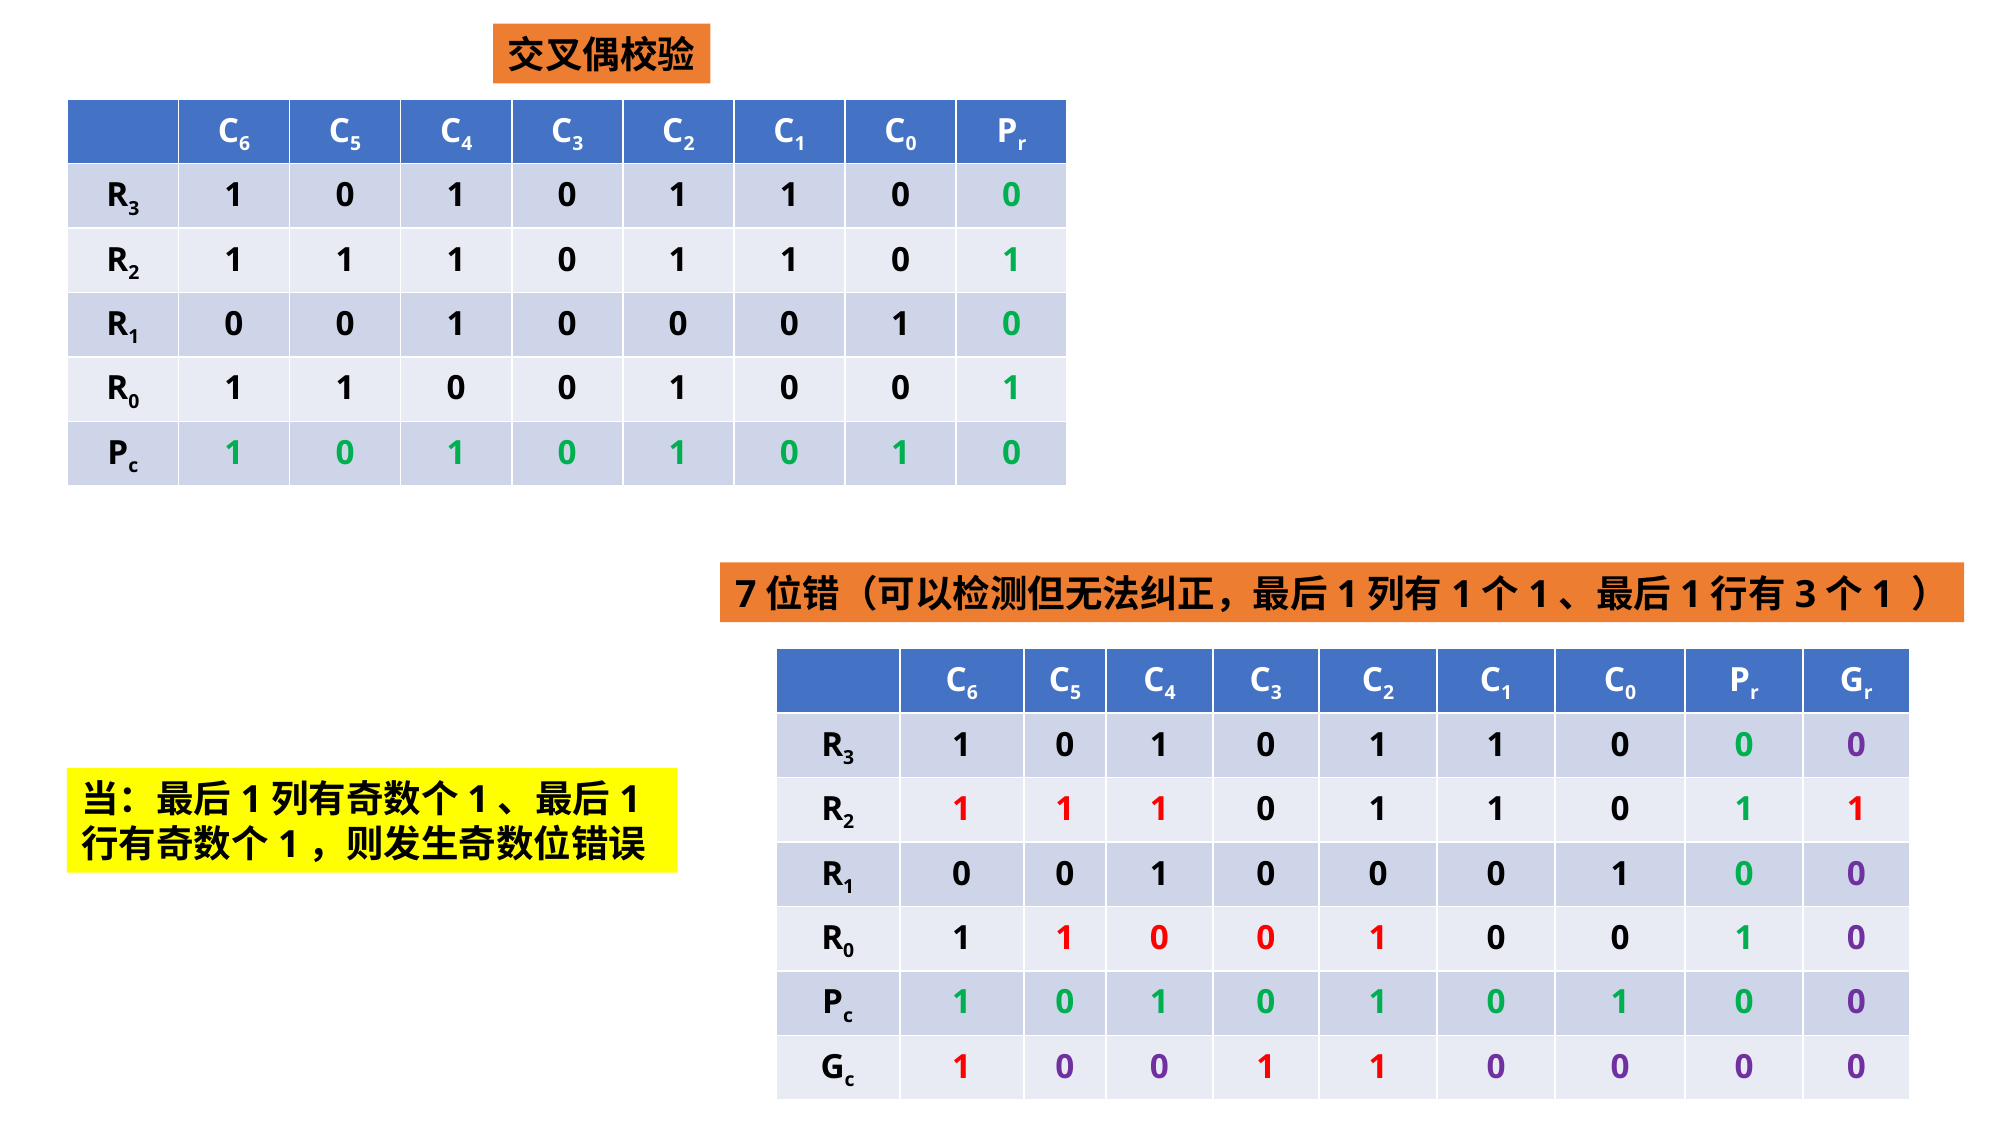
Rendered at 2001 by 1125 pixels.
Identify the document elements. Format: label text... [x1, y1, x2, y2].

table_cell 0 [1438, 1036, 1554, 1099]
table_cell 0 [1686, 843, 1802, 906]
table_cell 0 [735, 422, 844, 485]
table_cell 0 [1438, 907, 1554, 970]
table_header C2 [624, 100, 733, 163]
table_cell 1 [624, 229, 733, 292]
table_cell 1 [1025, 778, 1105, 841]
table_cell 0 [846, 164, 955, 227]
table_cell R3 [68, 164, 178, 227]
table_cell 0 [1804, 843, 1909, 906]
table_cell 0 [1804, 714, 1909, 777]
table_cell 1 [1804, 778, 1909, 841]
table_cell 0 [1320, 843, 1436, 906]
text_box 交叉偶校验 [493, 23, 711, 84]
table_cell 1 [1320, 714, 1436, 777]
table_header [68, 100, 178, 163]
table_cell R1 [68, 293, 178, 356]
table_cell 1 [624, 164, 733, 227]
table_header C3 [1214, 649, 1318, 712]
table_header C0 [1556, 649, 1684, 712]
table_cell 0 [957, 164, 1066, 227]
table_cell 1 [1686, 907, 1802, 970]
table_cell 0 [1686, 1036, 1802, 1099]
table_header C4 [1107, 649, 1212, 712]
table_cell 0 [1438, 843, 1554, 906]
table_header Pr [1686, 649, 1802, 712]
table_cell 1 [846, 422, 955, 485]
table_cell 0 [846, 229, 955, 292]
table_header C3 [513, 100, 622, 163]
table_header C5 [1025, 649, 1105, 712]
table_cell R2 [777, 778, 899, 841]
table_header C6 [901, 649, 1023, 712]
table_cell 0 [1025, 843, 1105, 906]
table_cell 0 [1556, 778, 1684, 841]
table_cell 0 [1214, 907, 1318, 970]
table_cell 0 [1556, 1036, 1684, 1099]
table_cell 1 [1686, 778, 1802, 841]
table_cell 1 [1214, 1036, 1318, 1099]
table_cell Gc [777, 1036, 899, 1099]
table_header C6 [179, 100, 289, 163]
table_header C1 [735, 100, 844, 163]
table_cell 1 [846, 293, 955, 356]
table_cell 0 [1556, 907, 1684, 970]
table_cell 1 [1107, 714, 1212, 777]
table_cell 0 [1686, 714, 1802, 777]
table_cell 1 [735, 164, 844, 227]
table_cell 1 [401, 164, 511, 227]
table_cell 1 [1438, 778, 1554, 841]
table_cell 1 [1320, 972, 1436, 1035]
table_cell 1 [1107, 778, 1212, 841]
table_cell R3 [777, 714, 899, 777]
table_cell 0 [735, 358, 844, 421]
table_cell 1 [624, 422, 733, 485]
table_cell 0 [1025, 1036, 1105, 1099]
table_cell 0 [513, 358, 622, 421]
table_cell 1 [401, 229, 511, 292]
table_cell 1 [1107, 972, 1212, 1035]
table_cell R0 [68, 358, 178, 421]
table_cell 1 [179, 358, 289, 421]
table_cell 0 [1438, 972, 1554, 1035]
table_cell 1 [1320, 778, 1436, 841]
table_cell 0 [1025, 972, 1105, 1035]
table_cell R1 [777, 843, 899, 906]
table_cell 0 [290, 422, 400, 485]
table_cell 1 [290, 358, 400, 421]
table_header [777, 649, 899, 712]
table_cell 1 [1025, 907, 1105, 970]
table_header C4 [401, 100, 511, 163]
table_cell 0 [1025, 714, 1105, 777]
table_cell 0 [1804, 907, 1909, 970]
table_cell 0 [513, 422, 622, 485]
table_cell 1 [1556, 843, 1684, 906]
text_box 7位错（可以检测但无法纠正，最后1列有1个1、最后1行有3个1 ） [720, 562, 1965, 623]
table_cell 0 [846, 358, 955, 421]
table_cell 1 [179, 164, 289, 227]
table_cell 0 [1686, 972, 1802, 1035]
table_cell 0 [1214, 843, 1318, 906]
table_cell 0 [624, 293, 733, 356]
table_cell 1 [901, 1036, 1023, 1099]
table_cell 0 [1804, 972, 1909, 1035]
table_cell 0 [513, 229, 622, 292]
table_cell Pc [777, 972, 899, 1035]
table_cell 1 [901, 907, 1023, 970]
table_cell 1 [1320, 907, 1436, 970]
table_header C2 [1320, 649, 1436, 712]
table_cell 1 [401, 293, 511, 356]
table_header Pr [957, 100, 1066, 163]
text_box 当：最后1列有奇数个1、最后1行有奇数个1，则发生奇数位错误 [66, 768, 678, 873]
table_cell 0 [957, 422, 1066, 485]
table_cell 1 [1320, 1036, 1436, 1099]
table_header C5 [290, 100, 400, 163]
table_cell 1 [290, 229, 400, 292]
table_cell 1 [1438, 714, 1554, 777]
table_header C1 [1438, 649, 1554, 712]
table_cell 1 [1107, 843, 1212, 906]
table_cell 1 [179, 229, 289, 292]
table_cell R0 [777, 907, 899, 970]
table_cell 0 [513, 164, 622, 227]
table_cell 0 [1107, 907, 1212, 970]
table_header Gr [1804, 649, 1909, 712]
table_cell 0 [1556, 714, 1684, 777]
table_cell 0 [290, 293, 400, 356]
table_cell 1 [401, 422, 511, 485]
table_cell 0 [1214, 972, 1318, 1035]
table_cell 0 [401, 358, 511, 421]
table_cell 0 [290, 164, 400, 227]
table_cell 0 [735, 293, 844, 356]
table_cell 1 [901, 714, 1023, 777]
table_cell 1 [901, 778, 1023, 841]
table_cell 0 [1107, 1036, 1212, 1099]
table_cell 1 [957, 229, 1066, 292]
table_cell Pc [68, 422, 178, 485]
table_cell 0 [901, 843, 1023, 906]
table_header C0 [846, 100, 955, 163]
table_cell 1 [179, 422, 289, 485]
table_cell 1 [1556, 972, 1684, 1035]
table_cell 0 [513, 293, 622, 356]
table_cell 0 [179, 293, 289, 356]
table_cell 0 [957, 293, 1066, 356]
table_cell 0 [1214, 778, 1318, 841]
table_cell 1 [624, 358, 733, 421]
table_cell 1 [901, 972, 1023, 1035]
table_cell 1 [735, 229, 844, 292]
table_cell 0 [1804, 1036, 1909, 1099]
table_cell 1 [957, 358, 1066, 421]
table_cell R2 [68, 229, 178, 292]
table_cell 0 [1214, 714, 1318, 777]
